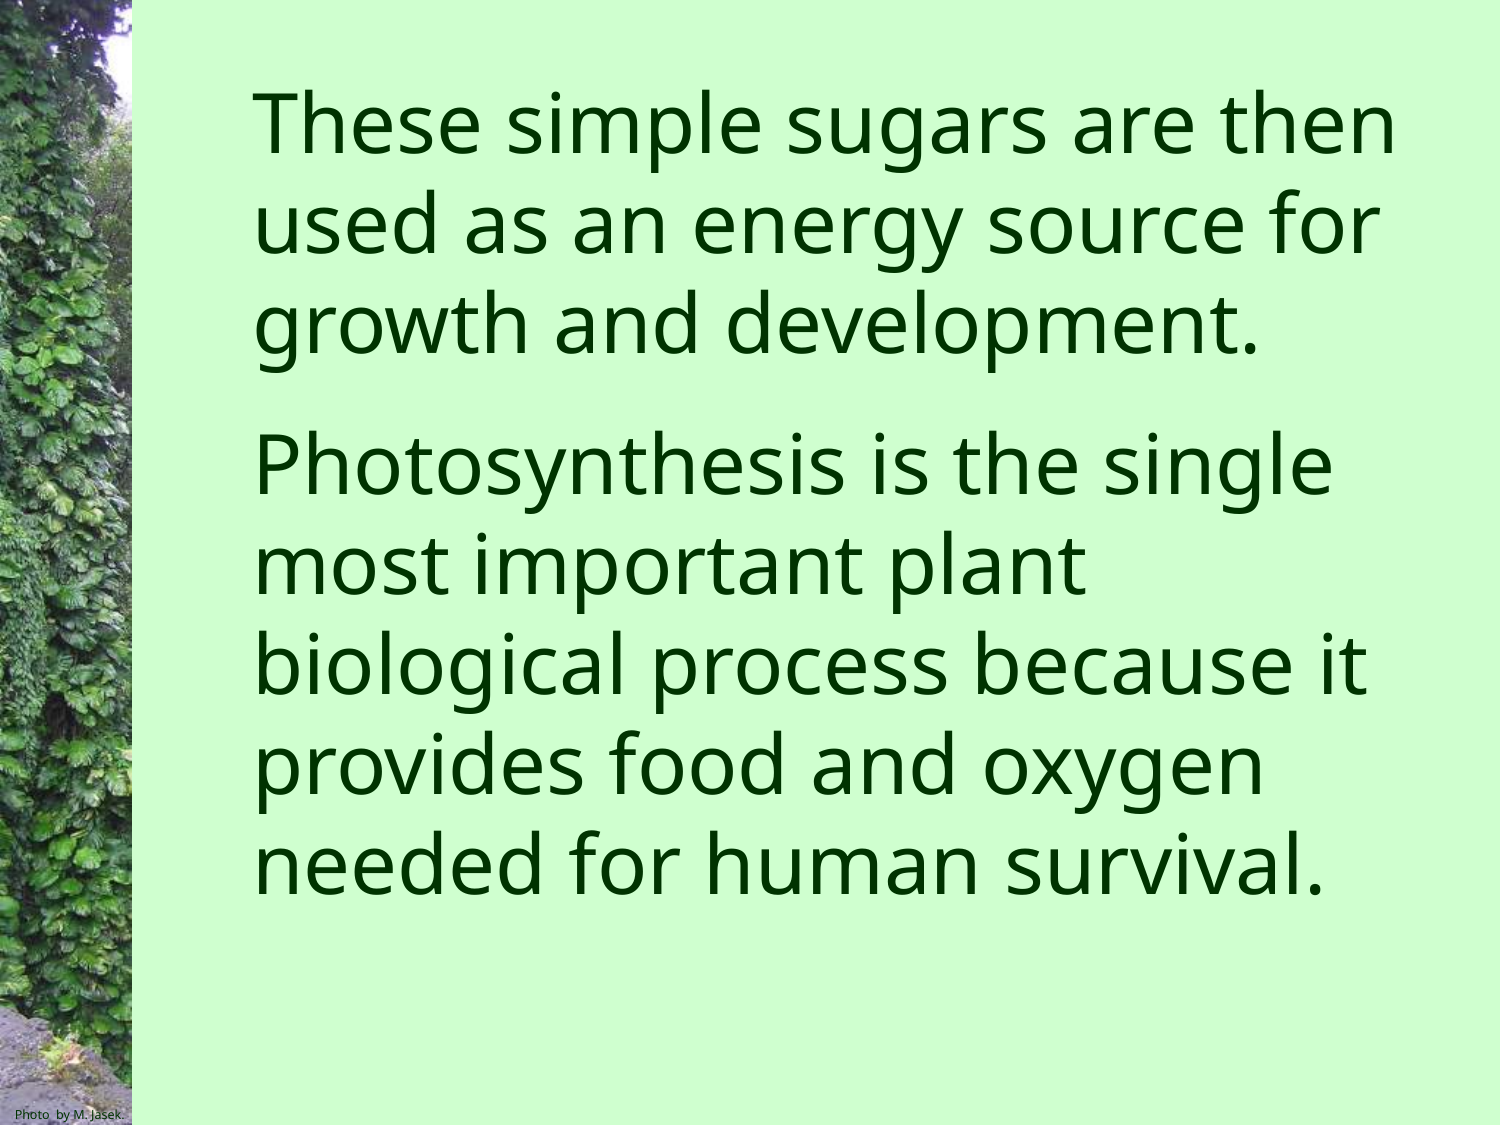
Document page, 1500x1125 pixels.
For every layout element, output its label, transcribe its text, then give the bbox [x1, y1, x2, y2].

text_box These simple sugars are then used as an energy source for growth and development. Photosynthesis is the single most important plant biological process because it provides food and oxygen needed for human survival. [237, 62, 1425, 919]
picture [0, 0, 132, 1125]
